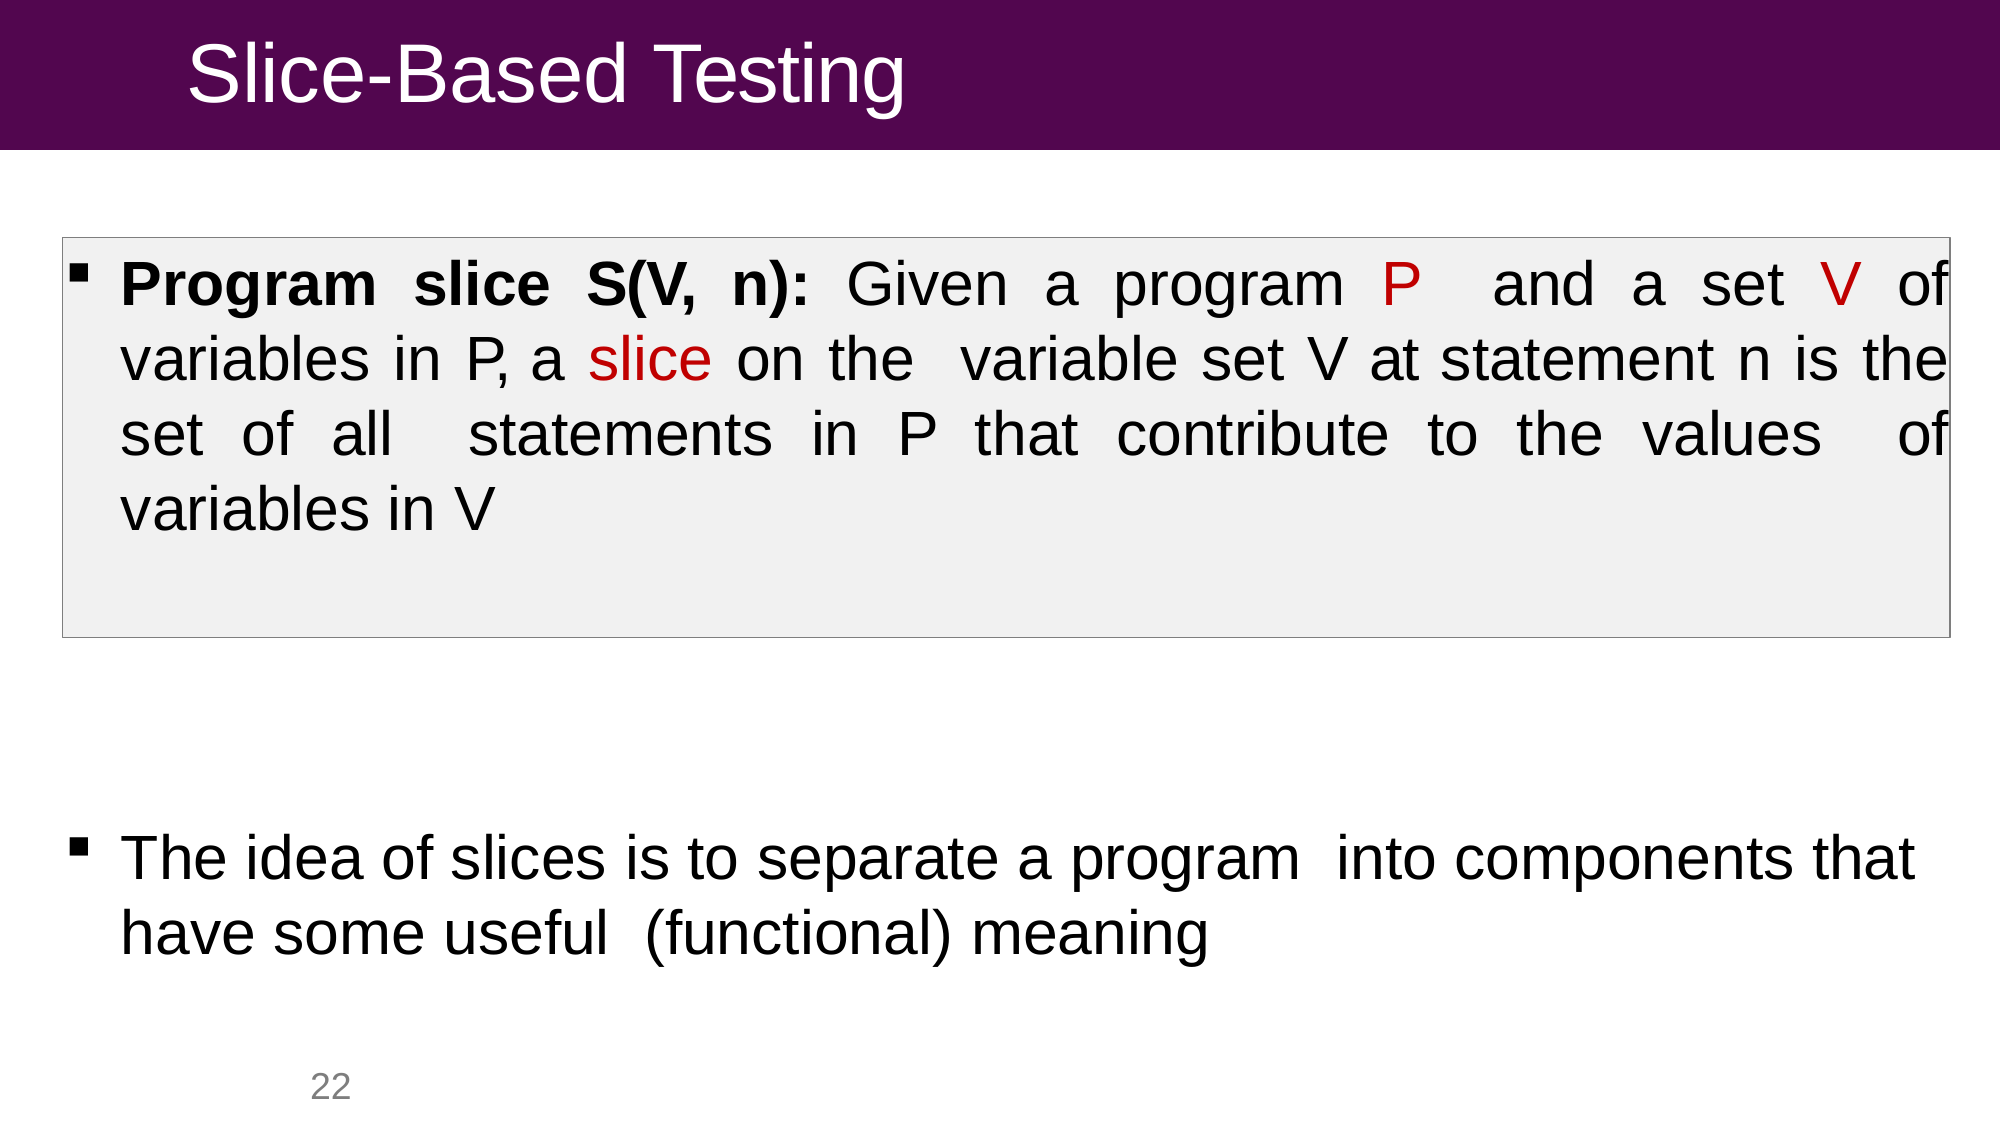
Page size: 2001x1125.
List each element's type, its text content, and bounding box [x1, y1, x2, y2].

title Slice-Based Testing [116, 18, 1884, 207]
text_box [62, 237, 1950, 243]
text_box Program slice S(V, n): Given a program P and a set V of variables in P, a slice on the variable set V at statement n is the set of all statements in P that contribute to the values of variables in V The idea of slices is to separate a program into components that have some useful (functional) meaning [62, 243, 1950, 967]
text_box [0, 0, 2000, 150]
slide_number 22 [299, 1061, 372, 1125]
